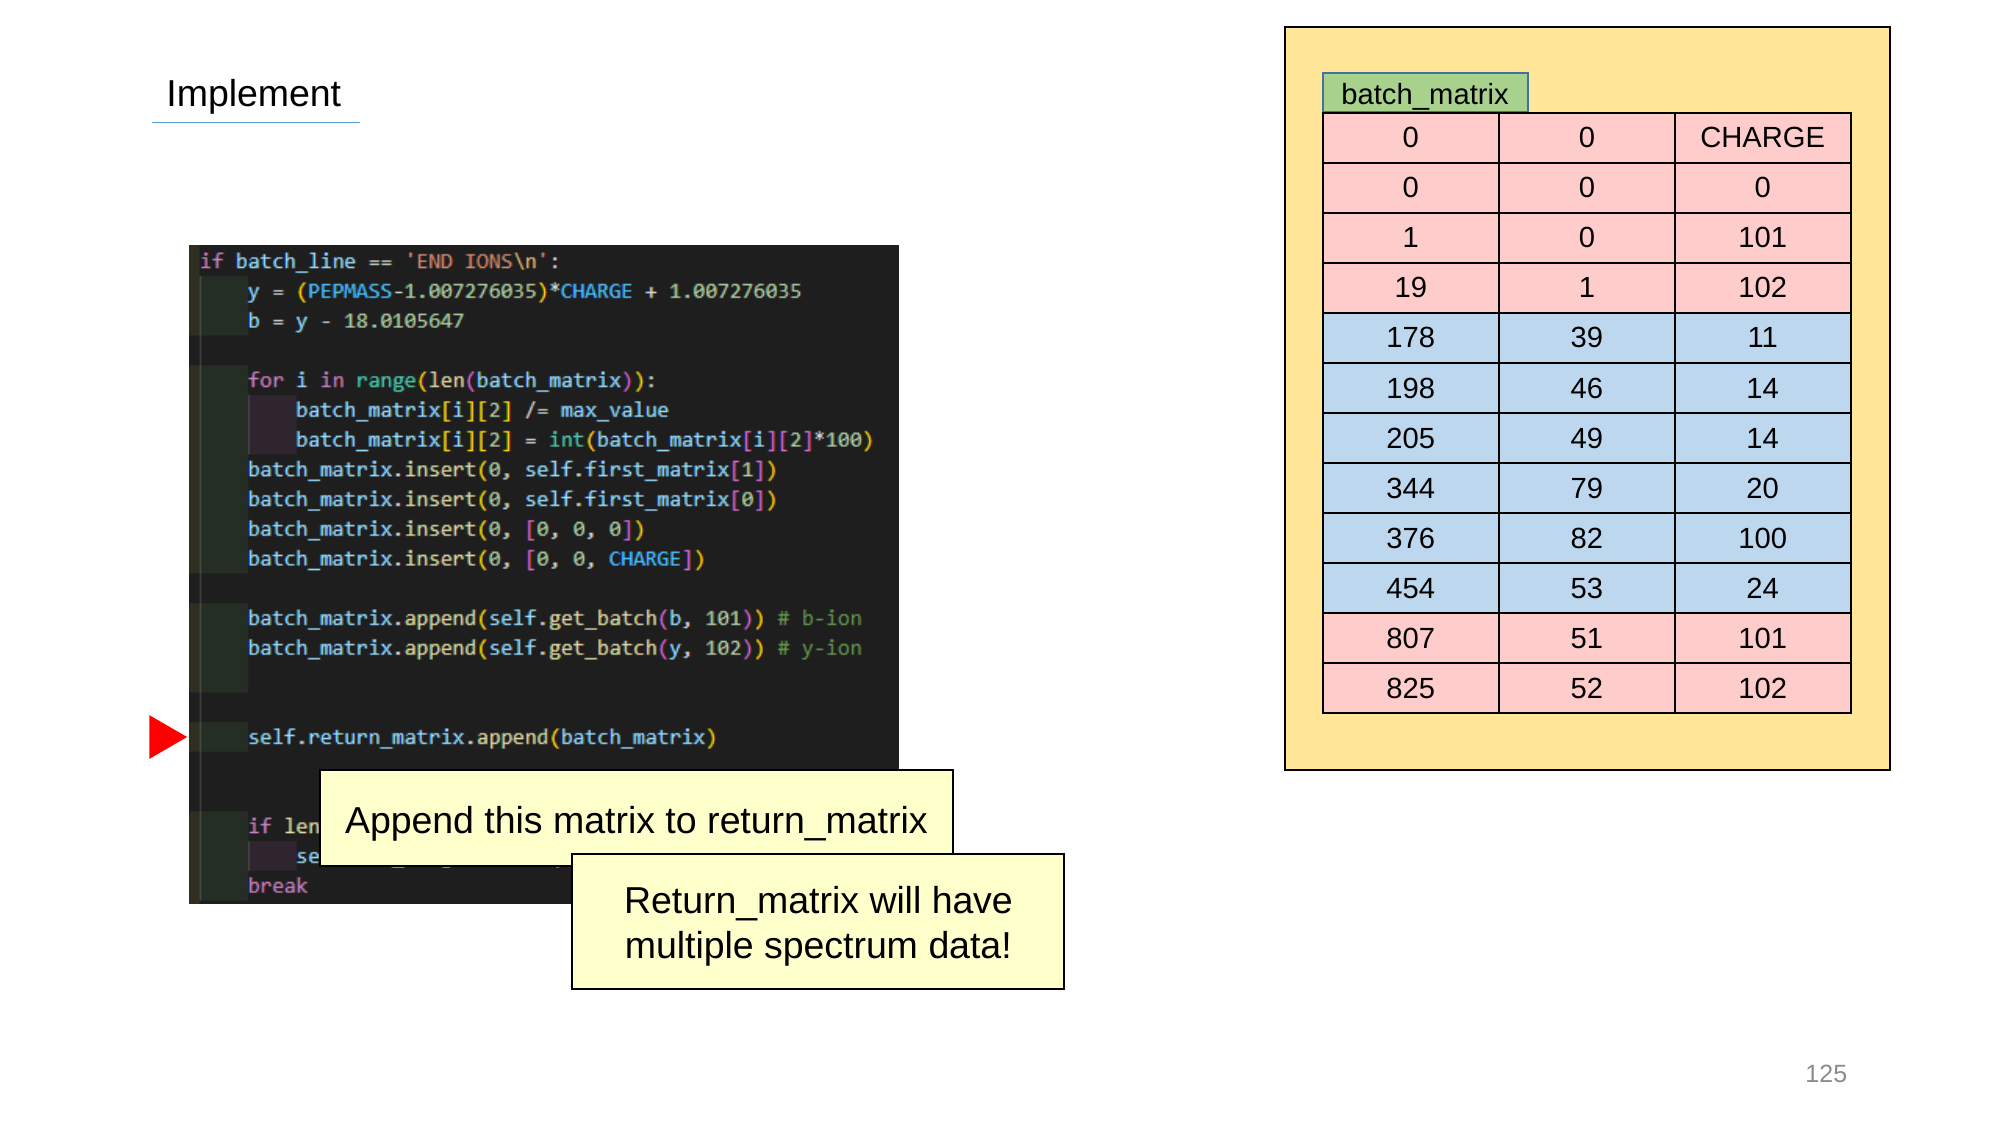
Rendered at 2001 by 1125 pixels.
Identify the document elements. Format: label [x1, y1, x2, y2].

table_cell [1324, 414, 1498, 462]
table_cell [1676, 414, 1850, 462]
table_cell [1676, 264, 1850, 312]
table_header [1676, 114, 1850, 162]
table_cell [1324, 614, 1498, 662]
text_box [1284, 26, 1891, 771]
table_cell [1324, 514, 1498, 562]
table_cell [1500, 564, 1674, 612]
table_cell [1500, 514, 1674, 562]
slide_number [1412, 1042, 1863, 1103]
picture [189, 245, 899, 904]
text_box [151, 61, 1006, 123]
table_cell [1324, 164, 1498, 212]
table_cell [1324, 364, 1498, 412]
table_cell [1676, 464, 1850, 512]
table_cell [1500, 614, 1674, 662]
text_box [571, 769, 1065, 990]
table_cell [1676, 564, 1850, 612]
table_cell [1676, 614, 1850, 662]
table_cell [1324, 214, 1498, 262]
table_cell [1324, 664, 1498, 712]
table_cell [1676, 664, 1850, 712]
text_box [149, 715, 188, 759]
table_cell [1500, 314, 1674, 362]
table_cell [1500, 214, 1674, 262]
table_cell [1676, 364, 1850, 412]
table_cell [1676, 514, 1850, 562]
table_cell [1324, 464, 1498, 512]
table_cell [1676, 314, 1850, 362]
table_cell [1500, 464, 1674, 512]
table_cell [1676, 214, 1850, 262]
table_cell [1500, 164, 1674, 212]
table_cell [1500, 414, 1674, 462]
table_cell [1500, 364, 1674, 412]
table_header [1500, 114, 1674, 162]
table_cell [1324, 564, 1498, 612]
table_header [1324, 114, 1498, 162]
table_cell [1324, 314, 1498, 362]
table_cell [1500, 264, 1674, 312]
table_cell [1324, 264, 1498, 312]
table_cell [1676, 164, 1850, 212]
table_cell [1500, 664, 1674, 712]
